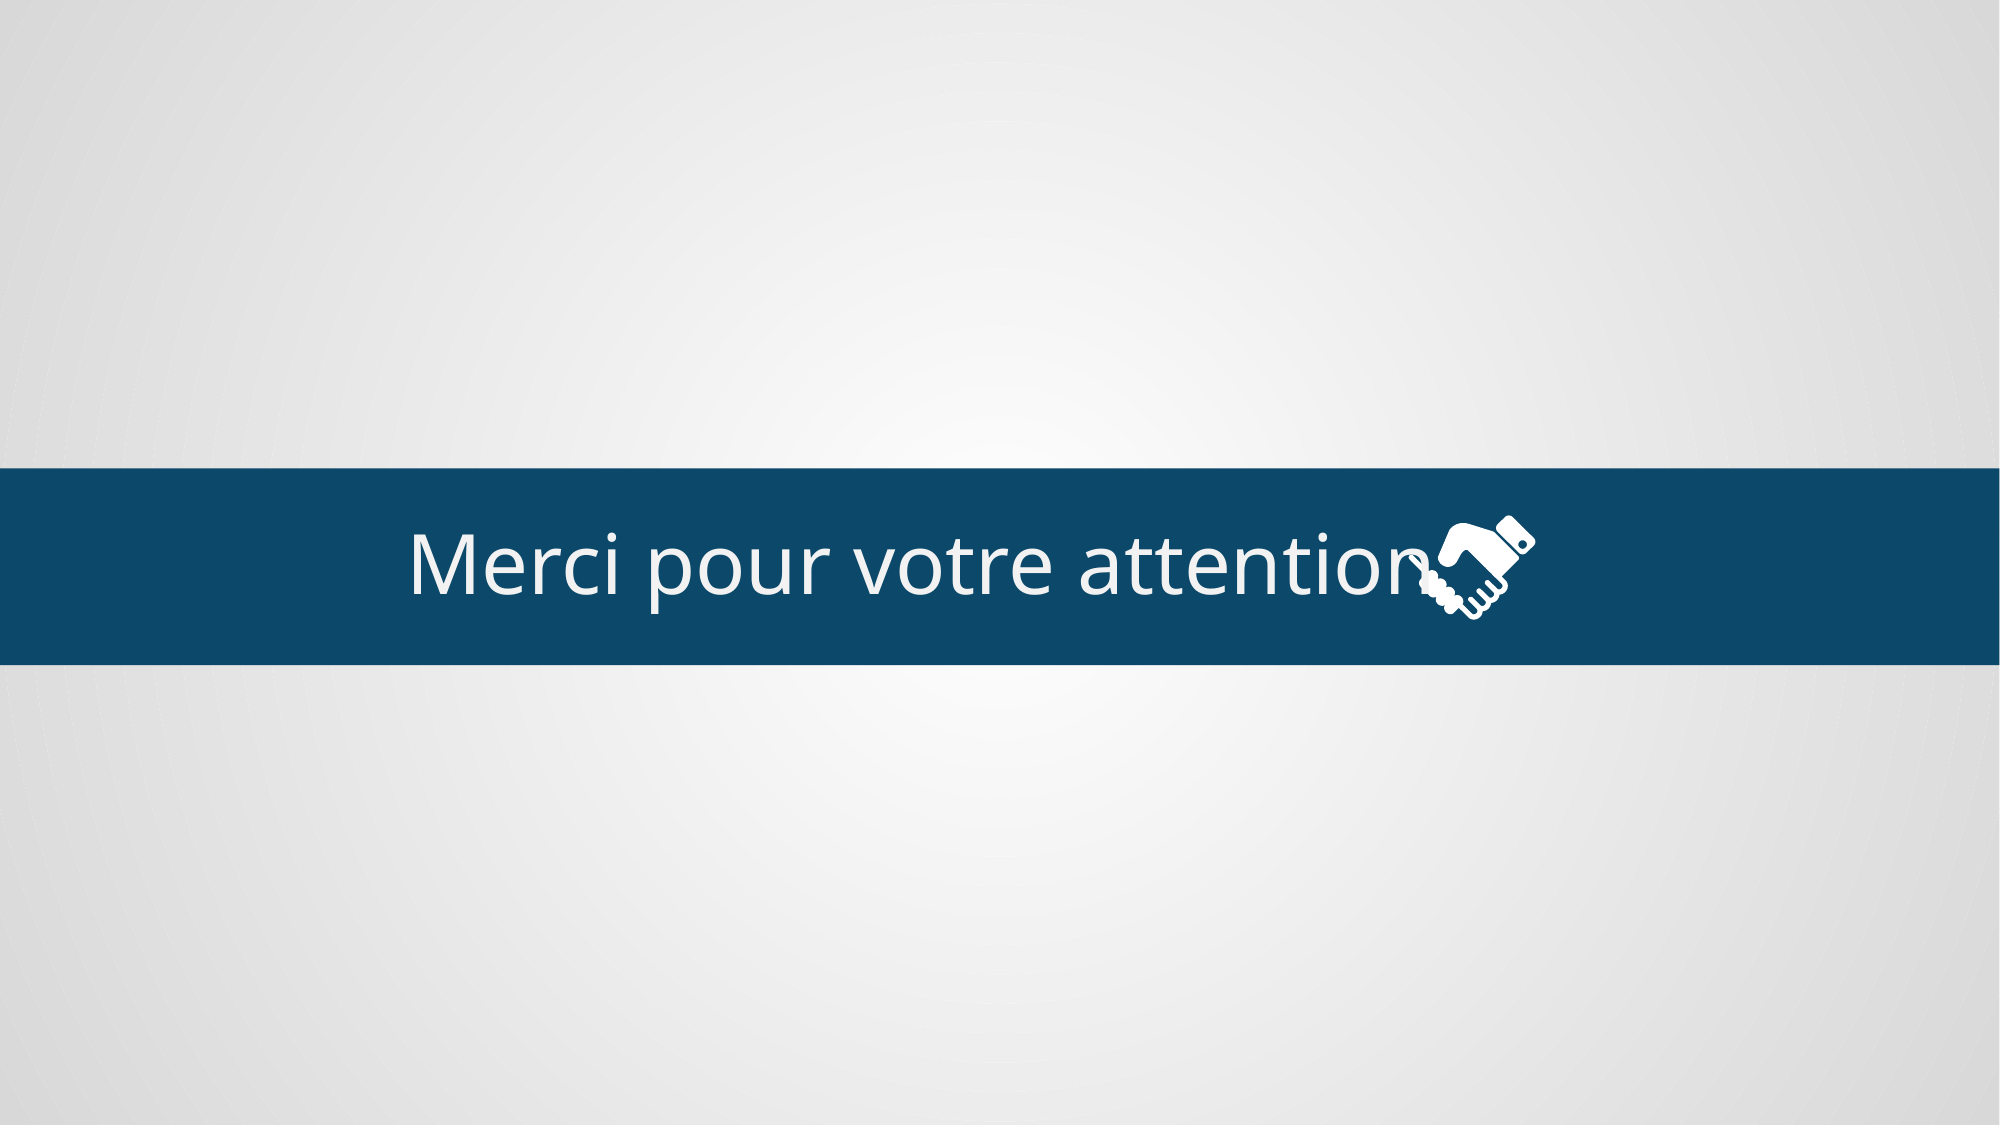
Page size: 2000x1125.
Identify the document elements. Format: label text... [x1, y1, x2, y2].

text_box Merci pour votre attention [369, 504, 1452, 619]
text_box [1408, 515, 1536, 620]
text_box [0, 468, 2000, 666]
